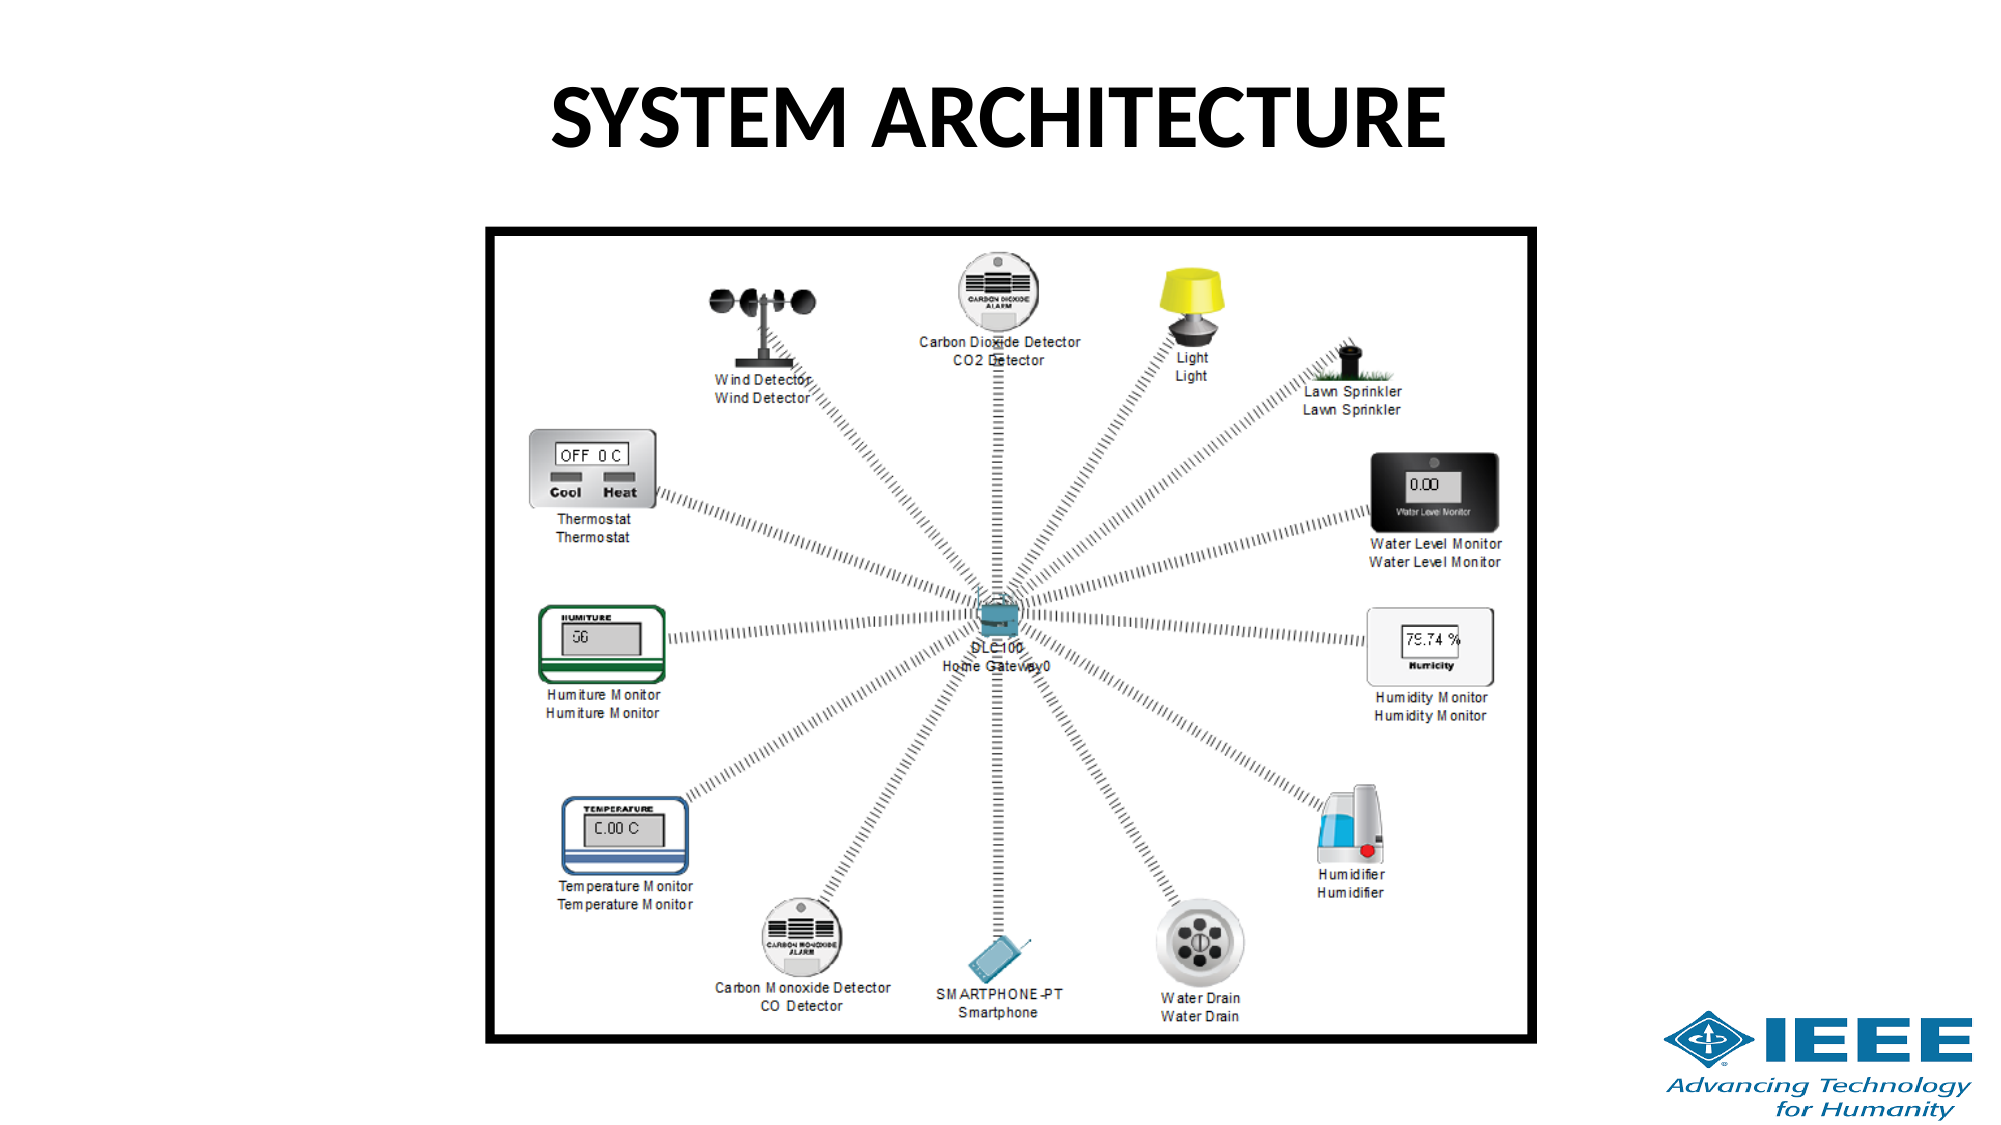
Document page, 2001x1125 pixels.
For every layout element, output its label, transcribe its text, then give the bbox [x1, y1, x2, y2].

picture [1663, 1009, 1975, 1121]
title SYSTEM ARCHITECTURE [137, 9, 1863, 227]
picture [415, 200, 1584, 1067]
